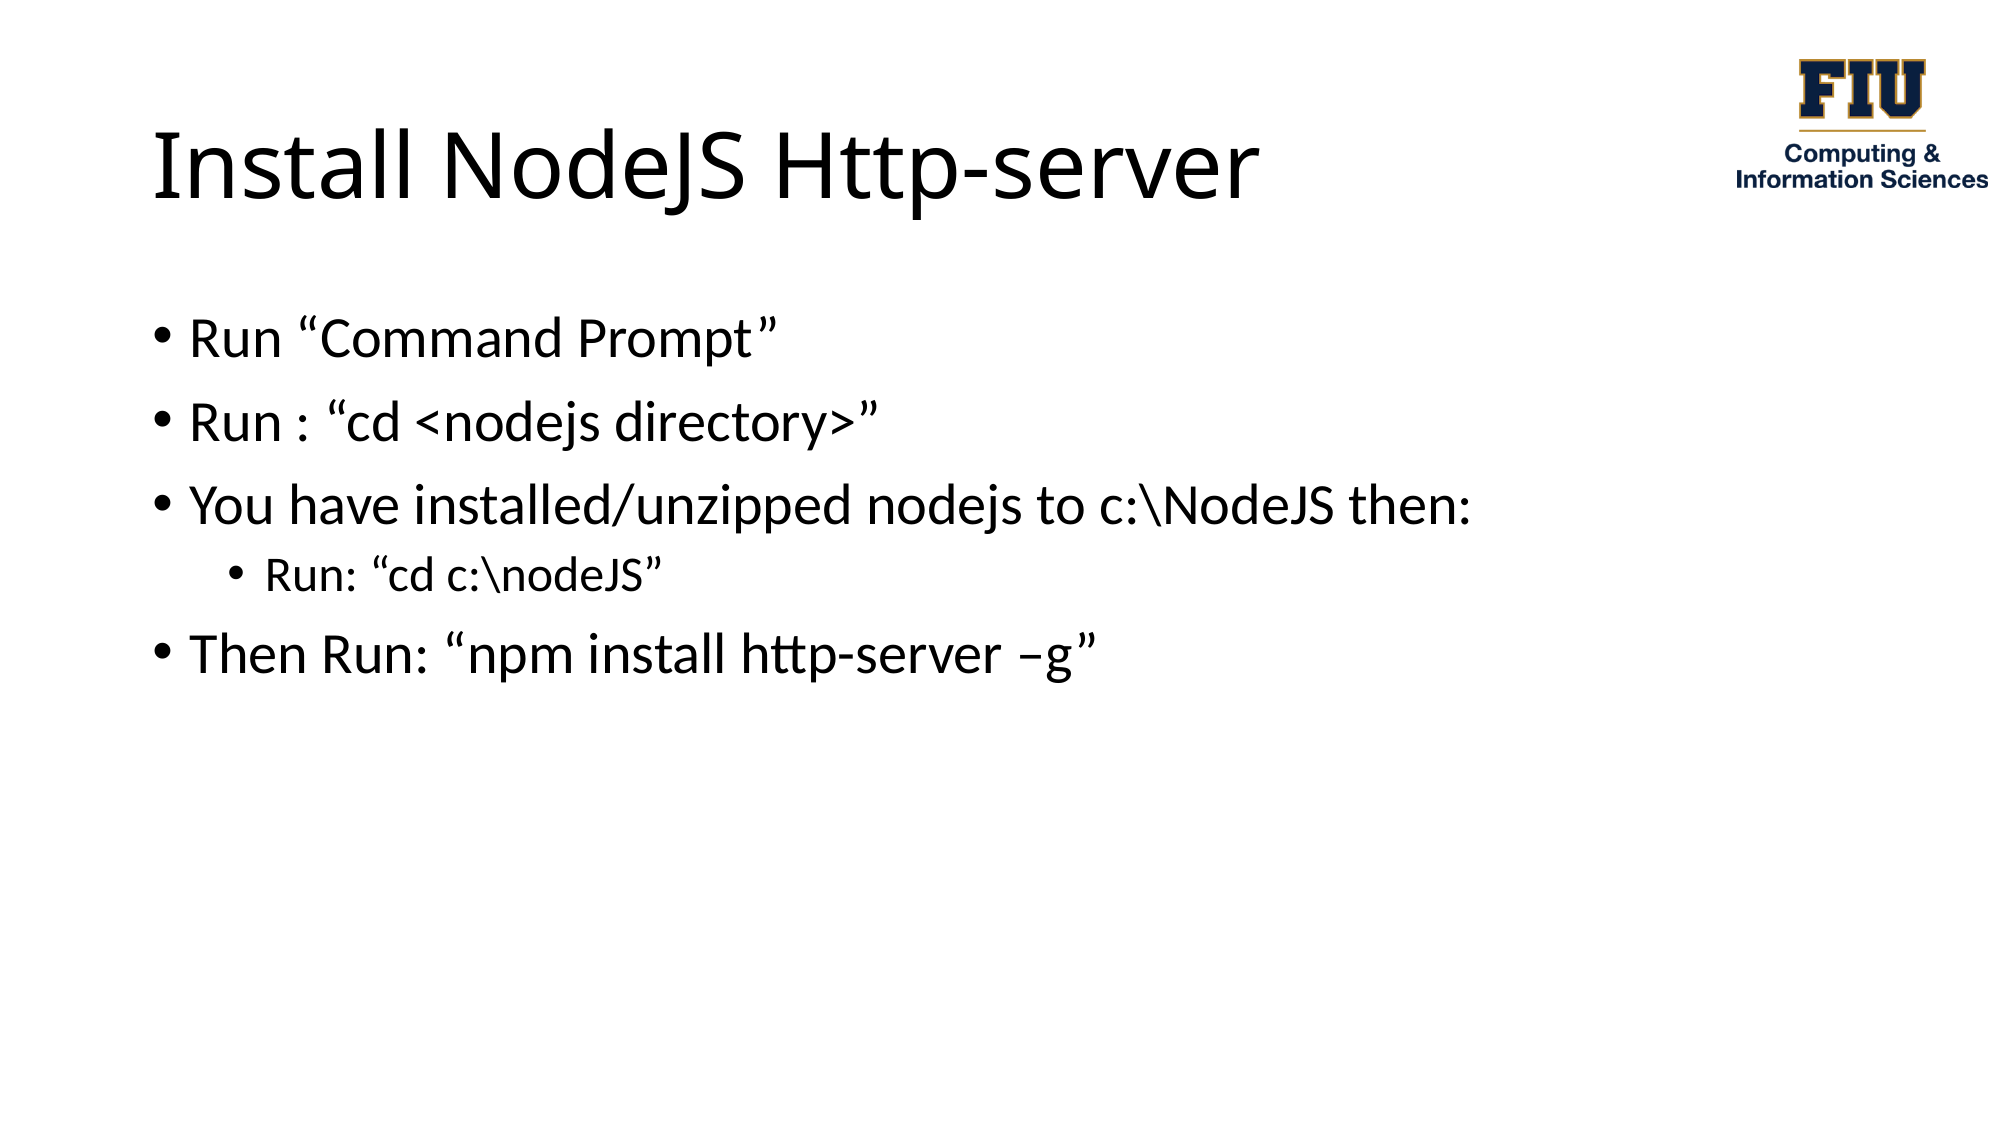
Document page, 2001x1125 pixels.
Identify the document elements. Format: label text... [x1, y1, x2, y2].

picture [1863, 59, 1988, 188]
title Install NodeJS Http-server [137, 59, 1863, 278]
list Run “Command Prompt” Run : “cd <nodejs directory>” You have installed/unzipped nodejs to c:\NodeJS then: Run: “cd c:\nodeJS” Then Run: “npm install http-server –g” [137, 299, 1863, 1014]
